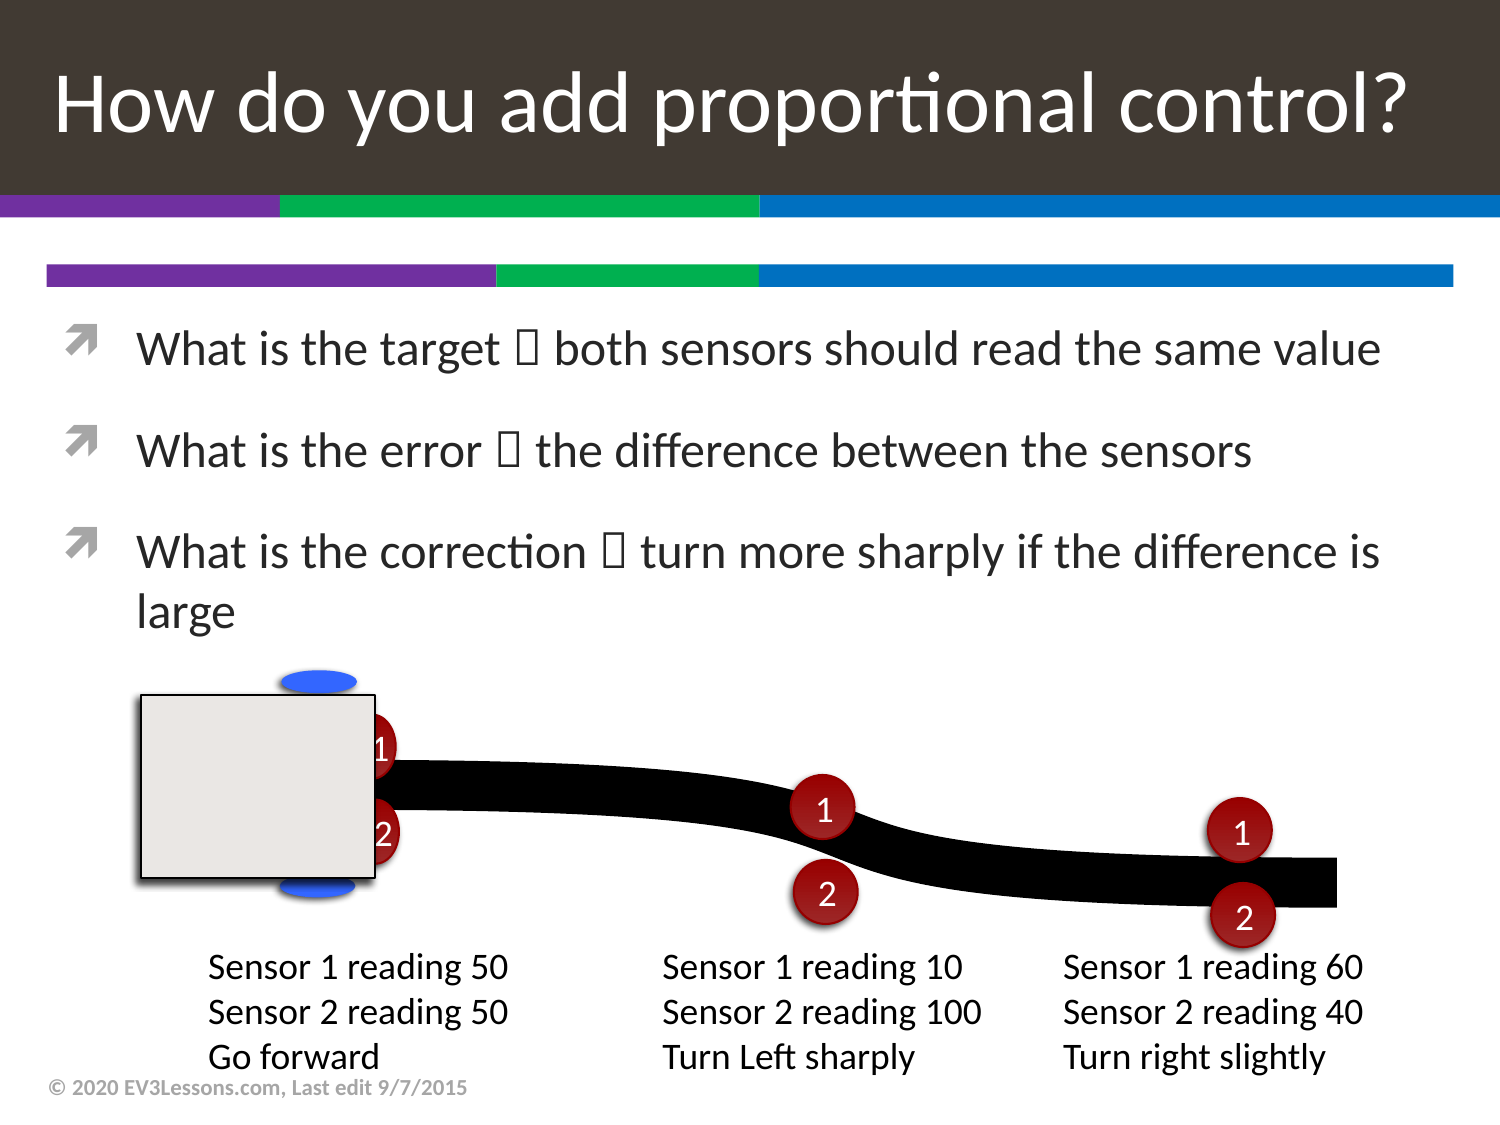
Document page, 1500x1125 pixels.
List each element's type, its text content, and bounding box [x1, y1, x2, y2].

text_box 2 [792, 893, 859, 926]
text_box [140, 669, 400, 898]
list What is the target  both sensors should read the same value What is the error  the difference between the sensors What is the correction  turn more sharply if the difference is large [46, 307, 1454, 732]
title How do you add proportional control? [0, 0, 1500, 195]
text_box 1 [801, 773, 845, 782]
text_box Sensor 1 reading 10 Sensor 2 reading 100 Turn Left sharply [647, 934, 1025, 1084]
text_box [404, 784, 1338, 884]
text_box Sensor 1 reading 60 Sensor 2 reading 40 Turn right slightly [1048, 934, 1381, 1084]
text_box 2 [1210, 893, 1277, 934]
footer © 2020 EV3Lessons.com, Last edit 9/7/2015 [32, 1055, 1038, 1116]
text_box Sensor 1 reading 50 Sensor 2 reading 50 Go forward [193, 934, 584, 1084]
